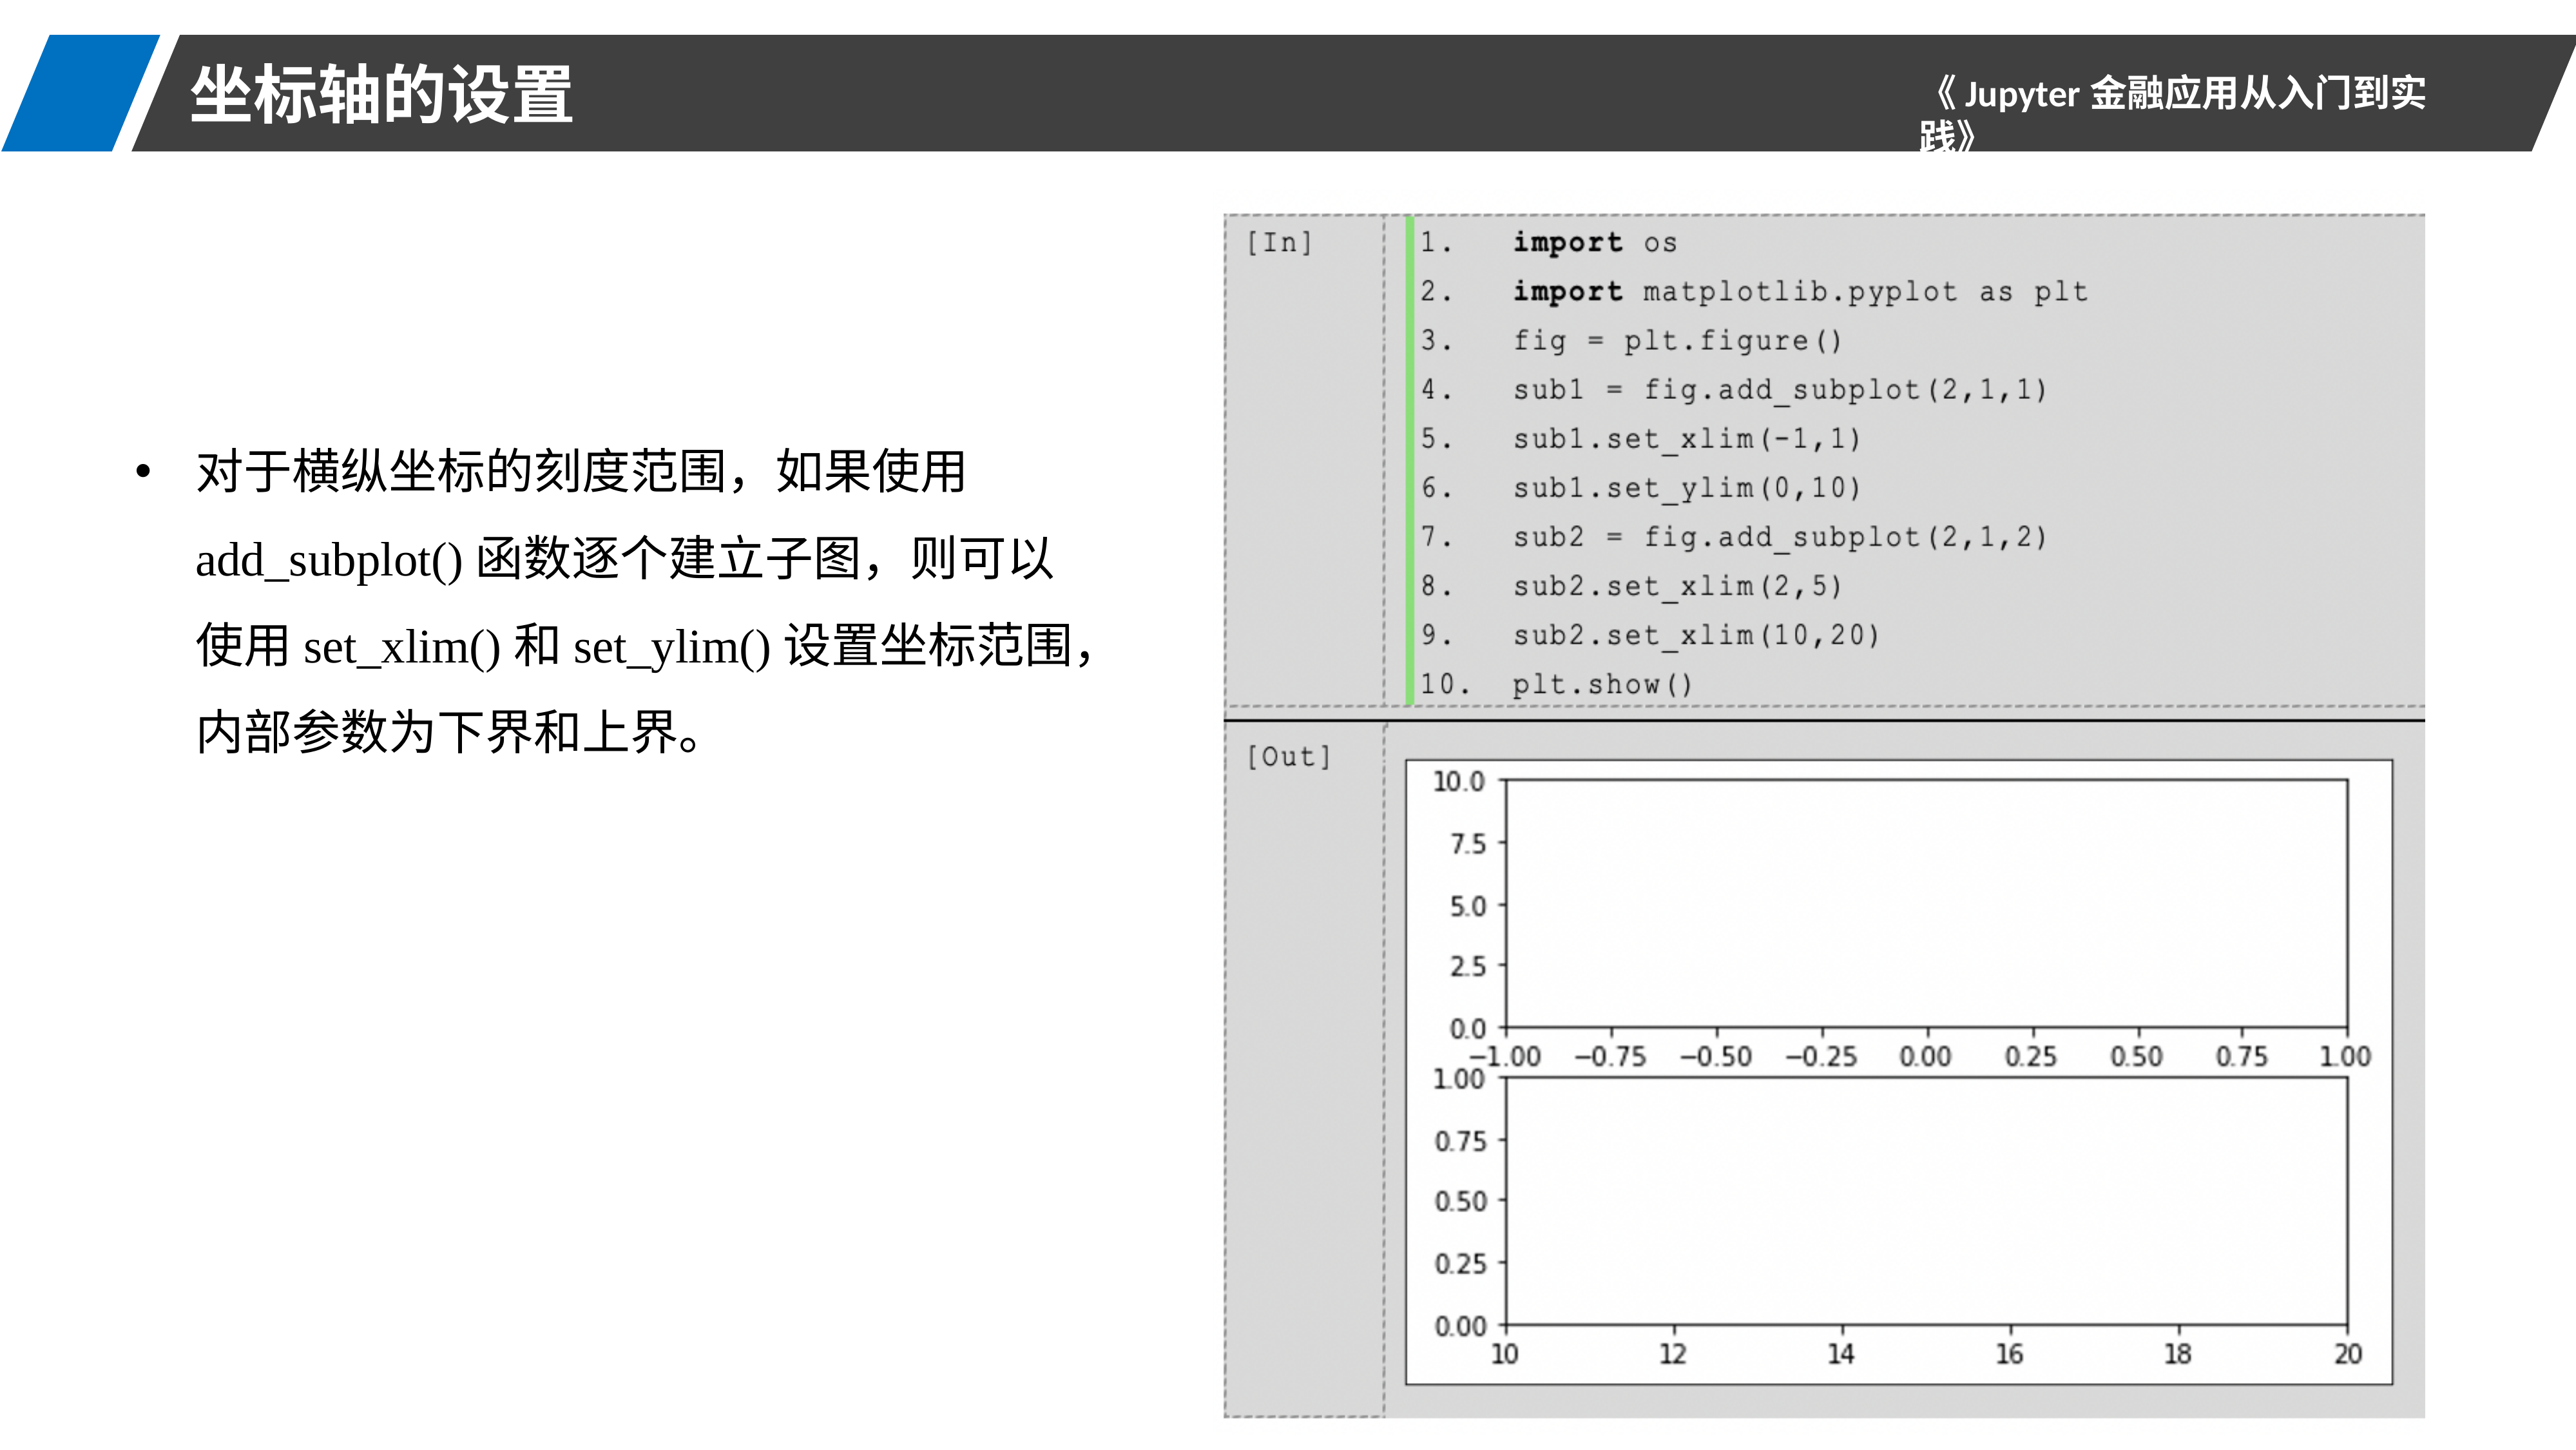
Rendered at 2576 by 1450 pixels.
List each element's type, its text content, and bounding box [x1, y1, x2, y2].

text_box 坐标轴的设置 [179, 49, 586, 137]
text_box 对于横纵坐标的刻度范围，如果使用add_subplot()函数逐个建立子图，则可以使用set_xlim()和set_ylim()设置坐标范围，内部参数为下界和上界。 [125, 407, 1102, 765]
picture [1213, 189, 2425, 1435]
